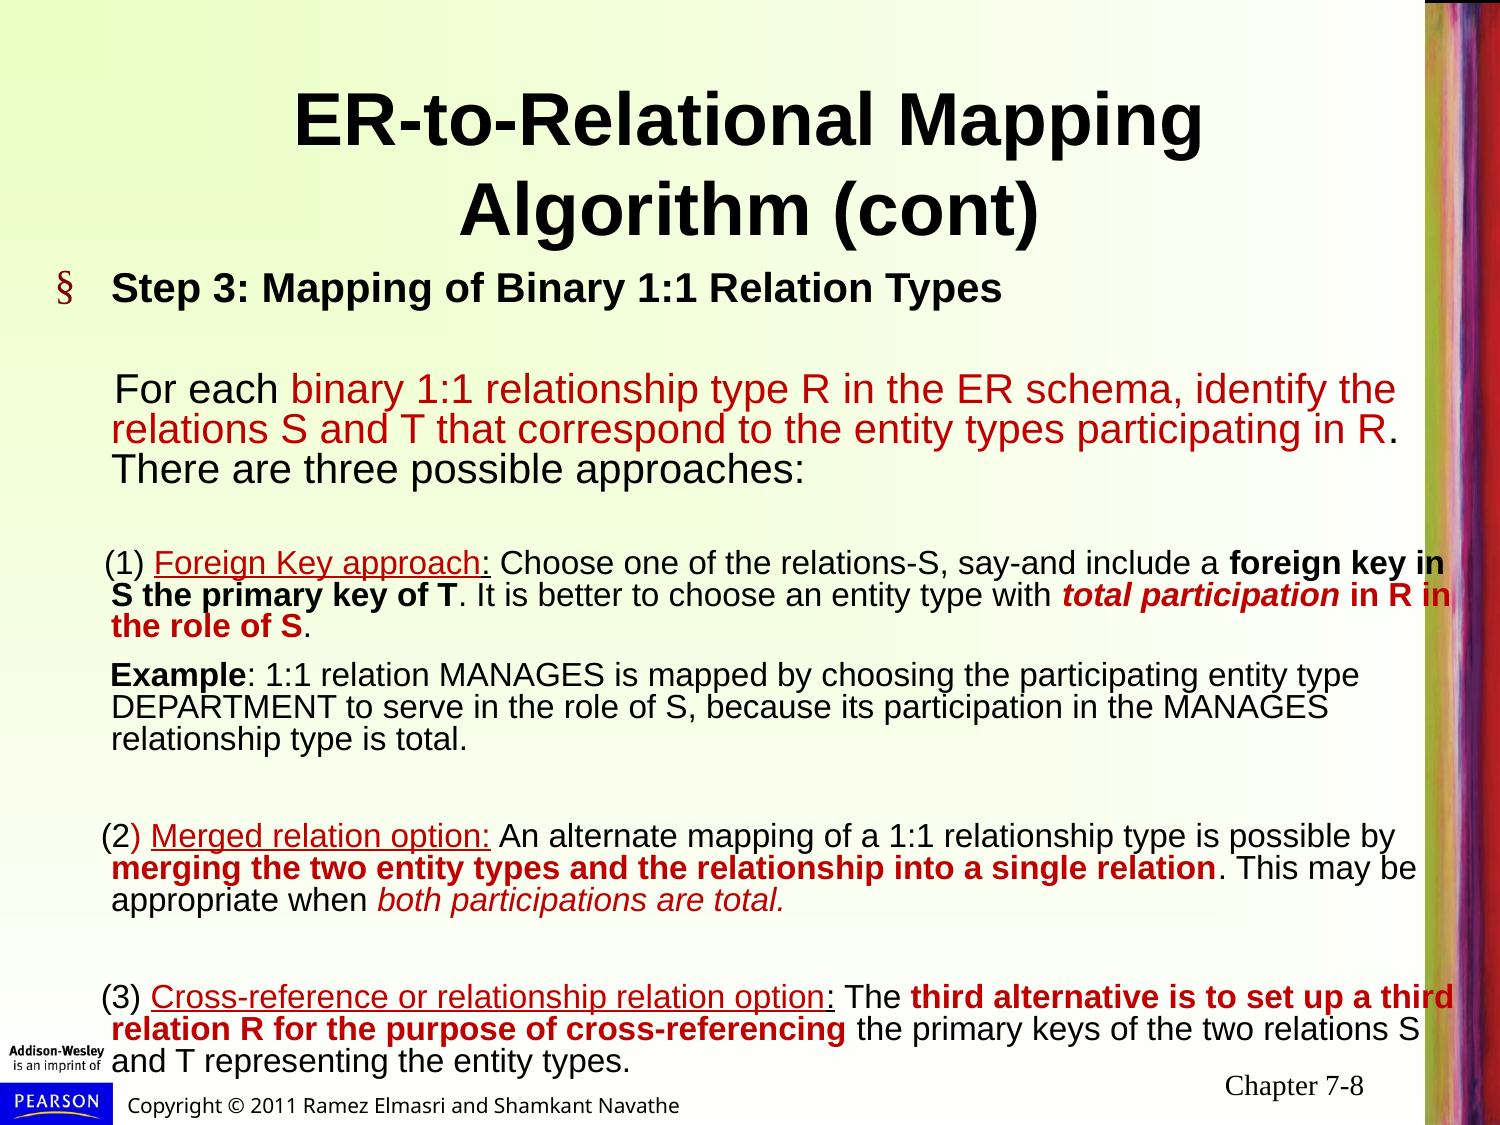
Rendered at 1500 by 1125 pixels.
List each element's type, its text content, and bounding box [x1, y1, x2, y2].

picture [0, 0, 1500, 1125]
title ER-to-Relational Mapping Algorithm (cont) [112, 42, 1388, 169]
slide_number Chapter 7-8 [1210, 1058, 1486, 1112]
list Step 3: Mapping of Binary 1:1 Relation Types For each binary 1:1 relationship type R in the ER schema, identify the relations S and T that correspond to the entity types participating in R. There are three possible approaches: (1) Foreign Key approach: Choose one of the relations-S, say-and include a foreign key in S the primary key of T. It is better to choose an entity type with total participation in R in the role of S. Example: 1:1 relation MANAGES is mapped by choosing the participating entity type DEPARTMENT to serve in the role of S, because its participation in the MANAGES relationship type is total. (2) Merged relation option: An alternate mapping of a 1:1 relationship type is possible by merging the two entity types and the relationship into a single relation. This may be appropriate when both participations are total. (3) Cross-reference or relationship relation option: The third alternative is to set up a third relation R for the purpose of cross-referencing the primary keys of the two relations S and T representing the entity types. [54, 270, 1476, 1048]
